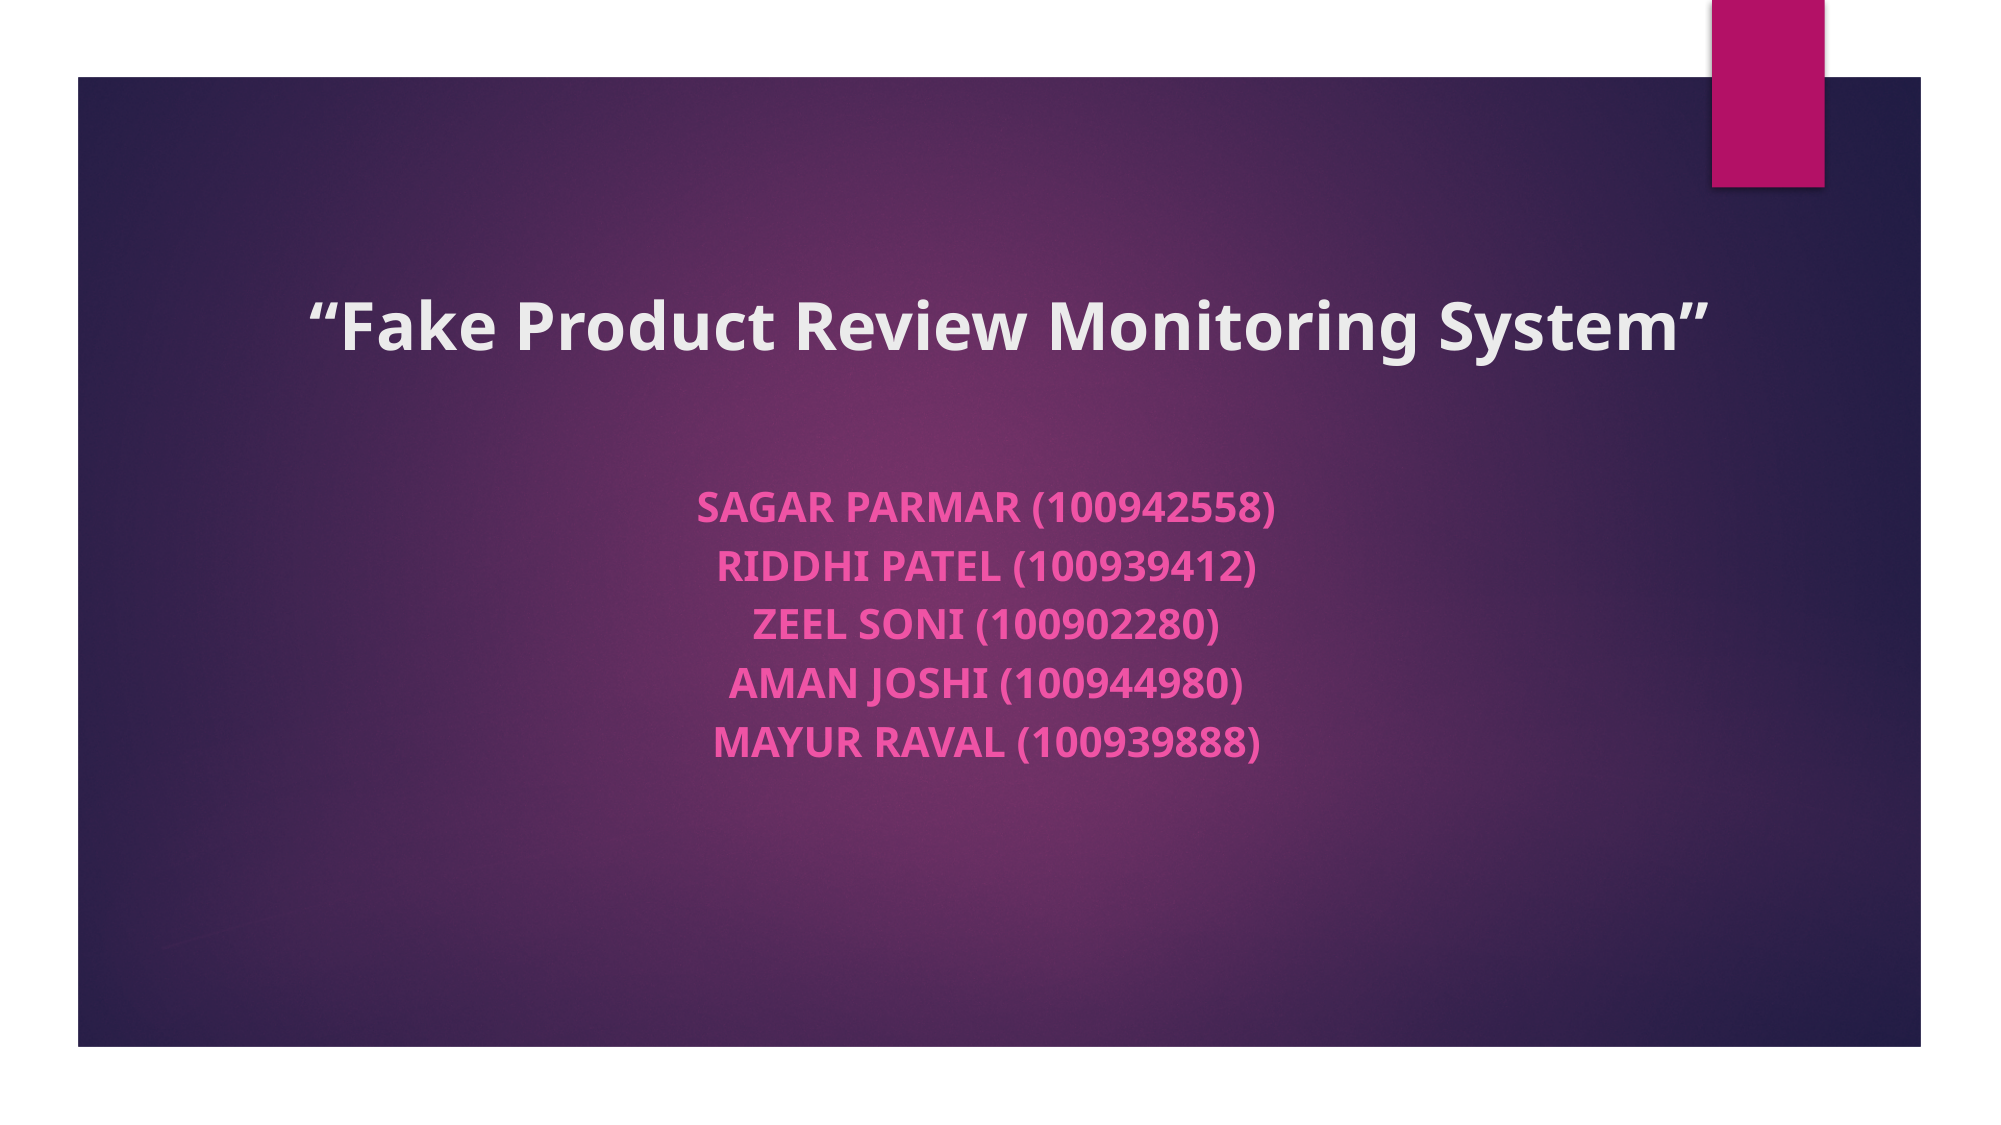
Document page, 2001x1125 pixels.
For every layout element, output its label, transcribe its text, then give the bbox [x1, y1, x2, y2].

subtitle Sagar Parmar (100942558) Riddhi Patel (100939412) Zeel Soni (100902280) Aman Joshi (100944980) Mayur Raval (100939888) [262, 473, 1711, 776]
title “Fake Product Review Monitoring System” [286, 264, 1734, 372]
